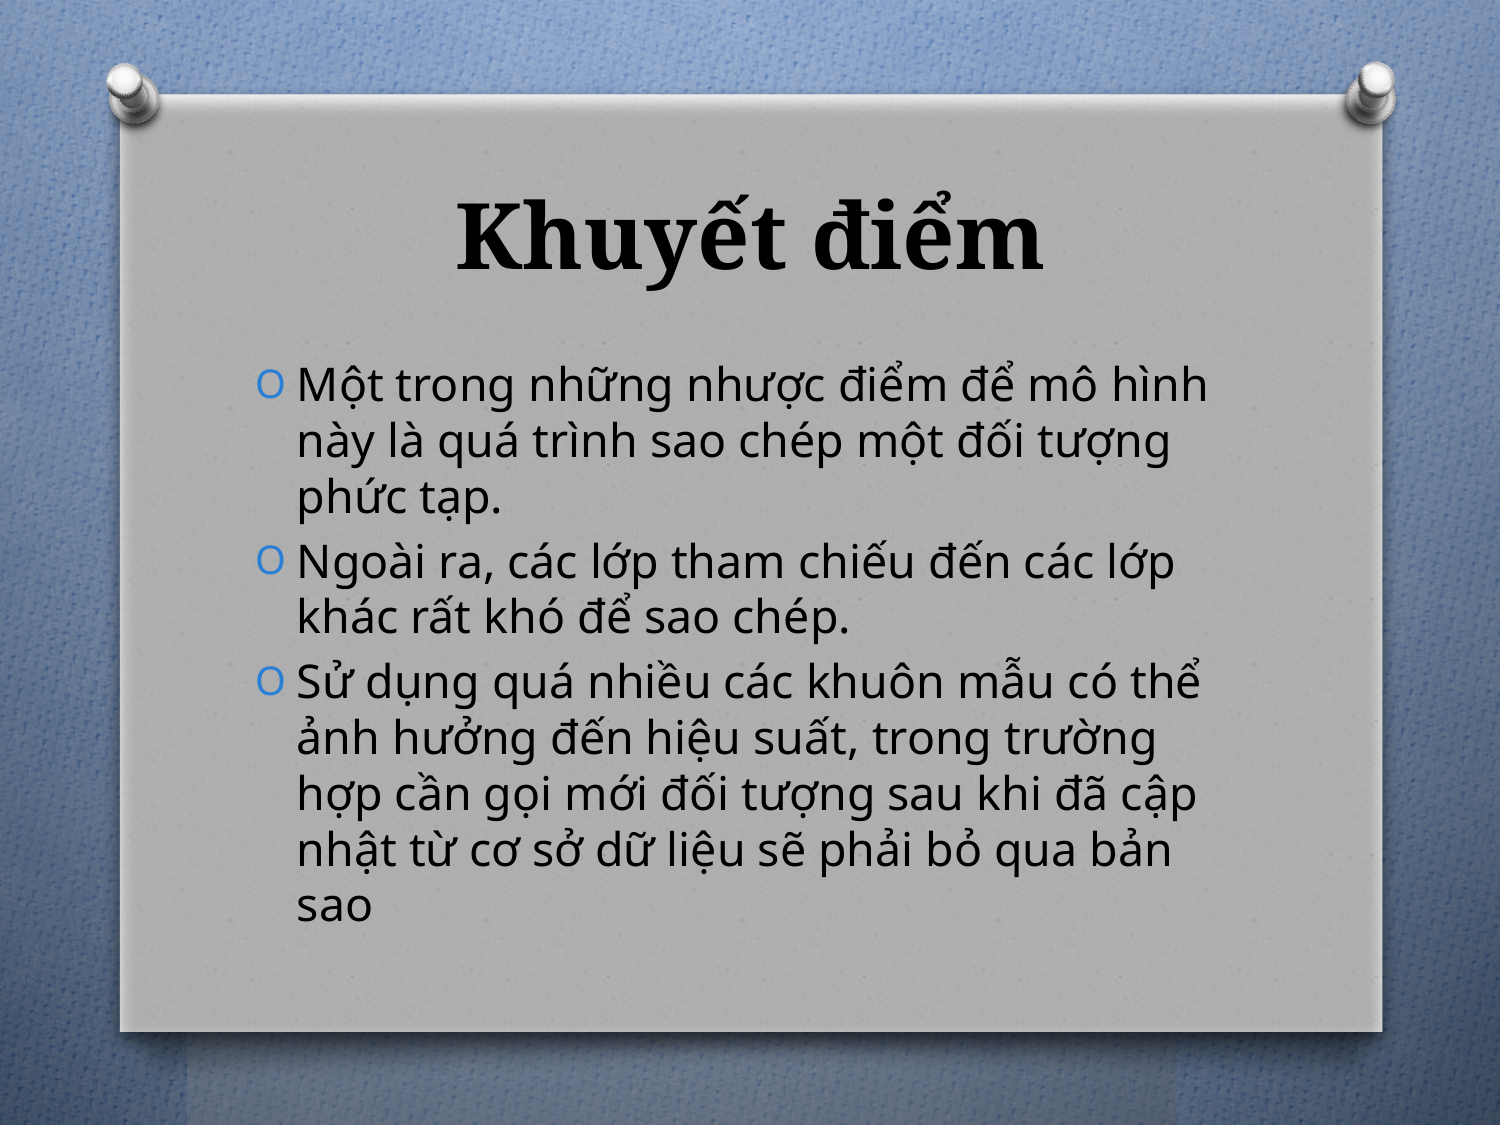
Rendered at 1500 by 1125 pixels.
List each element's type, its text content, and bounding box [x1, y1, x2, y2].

list Một trong những nhược điểm để mô hình này là quá trình sao chép một đối tượng phức tạp. Ngoài ra, các lớp tham chiếu đến các lớp khác rất khó để sao chép. Sử dụng quá nhiều các khuôn mẫu có thể ảnh hưởng đến hiệu suất, trong trường hợp cần gọi mới đối tượng sau khi đã cập nhật từ cơ sở dữ liệu sẽ phải bỏ qua bản sao [240, 347, 1257, 939]
title Khuyết điểm [179, 134, 1323, 332]
picture [75, 29, 198, 153]
picture [1317, 35, 1439, 156]
